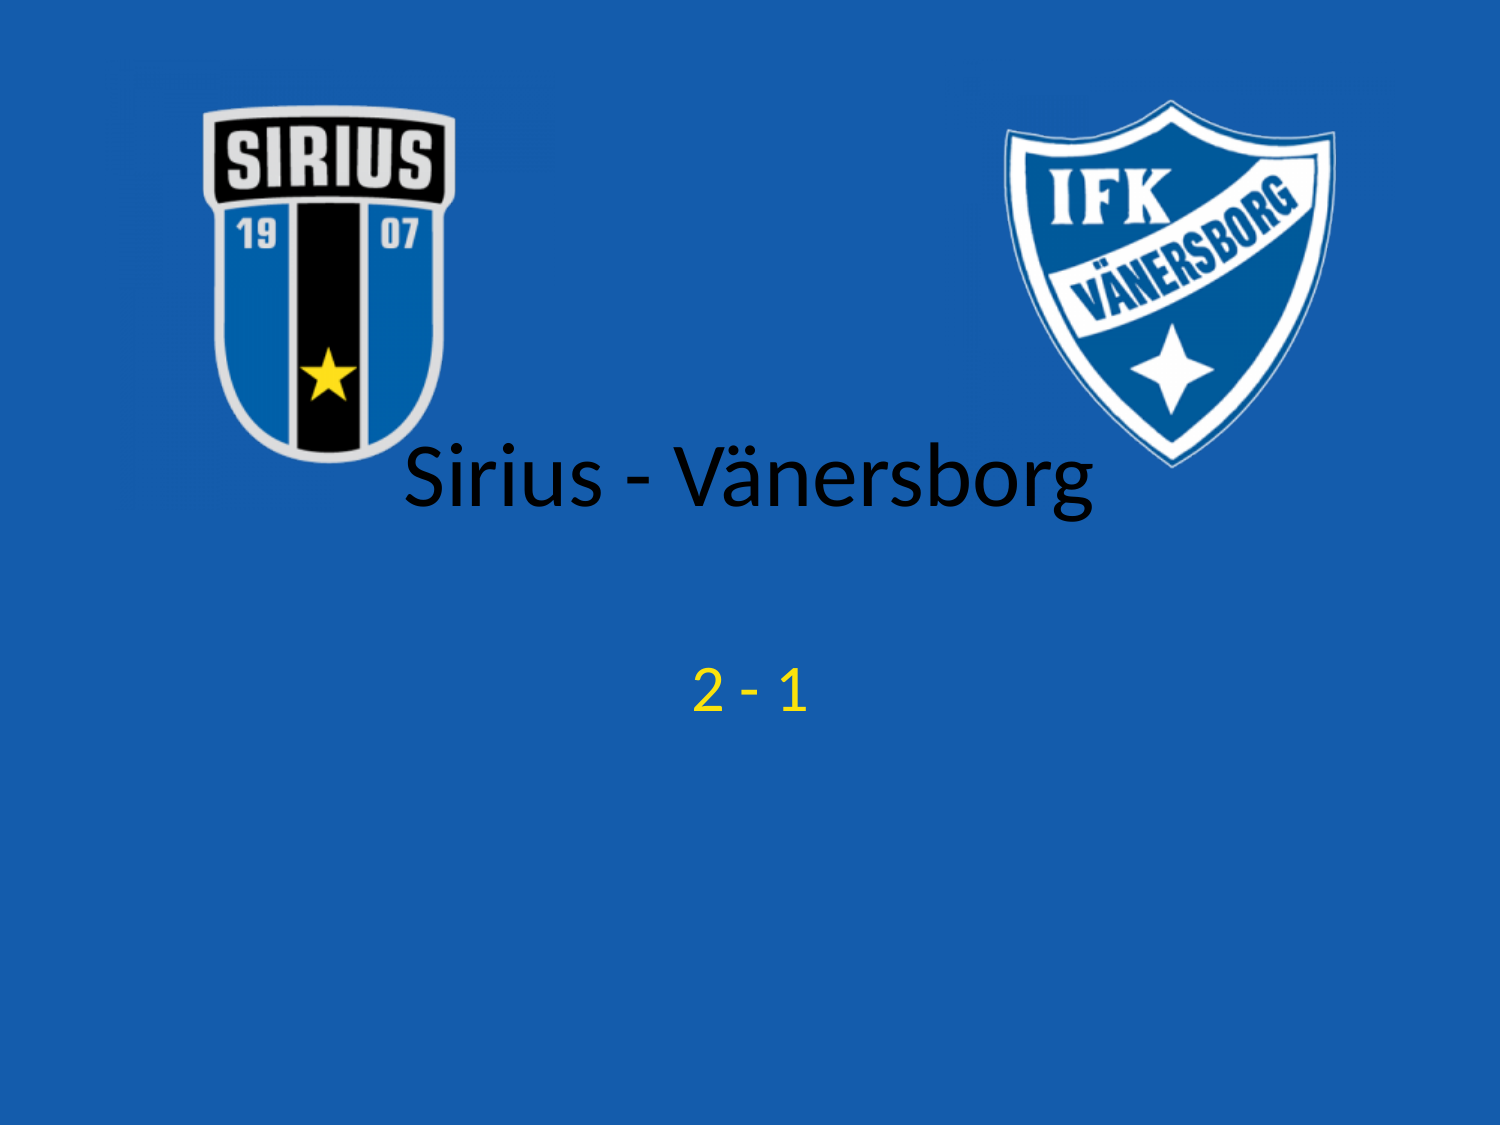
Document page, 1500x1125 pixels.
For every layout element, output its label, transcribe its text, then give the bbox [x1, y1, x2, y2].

picture [104, 59, 556, 511]
title Sirius - Vänersborg [112, 349, 1388, 591]
subtitle 2 - 1 [225, 637, 1275, 925]
picture [944, 59, 1396, 511]
